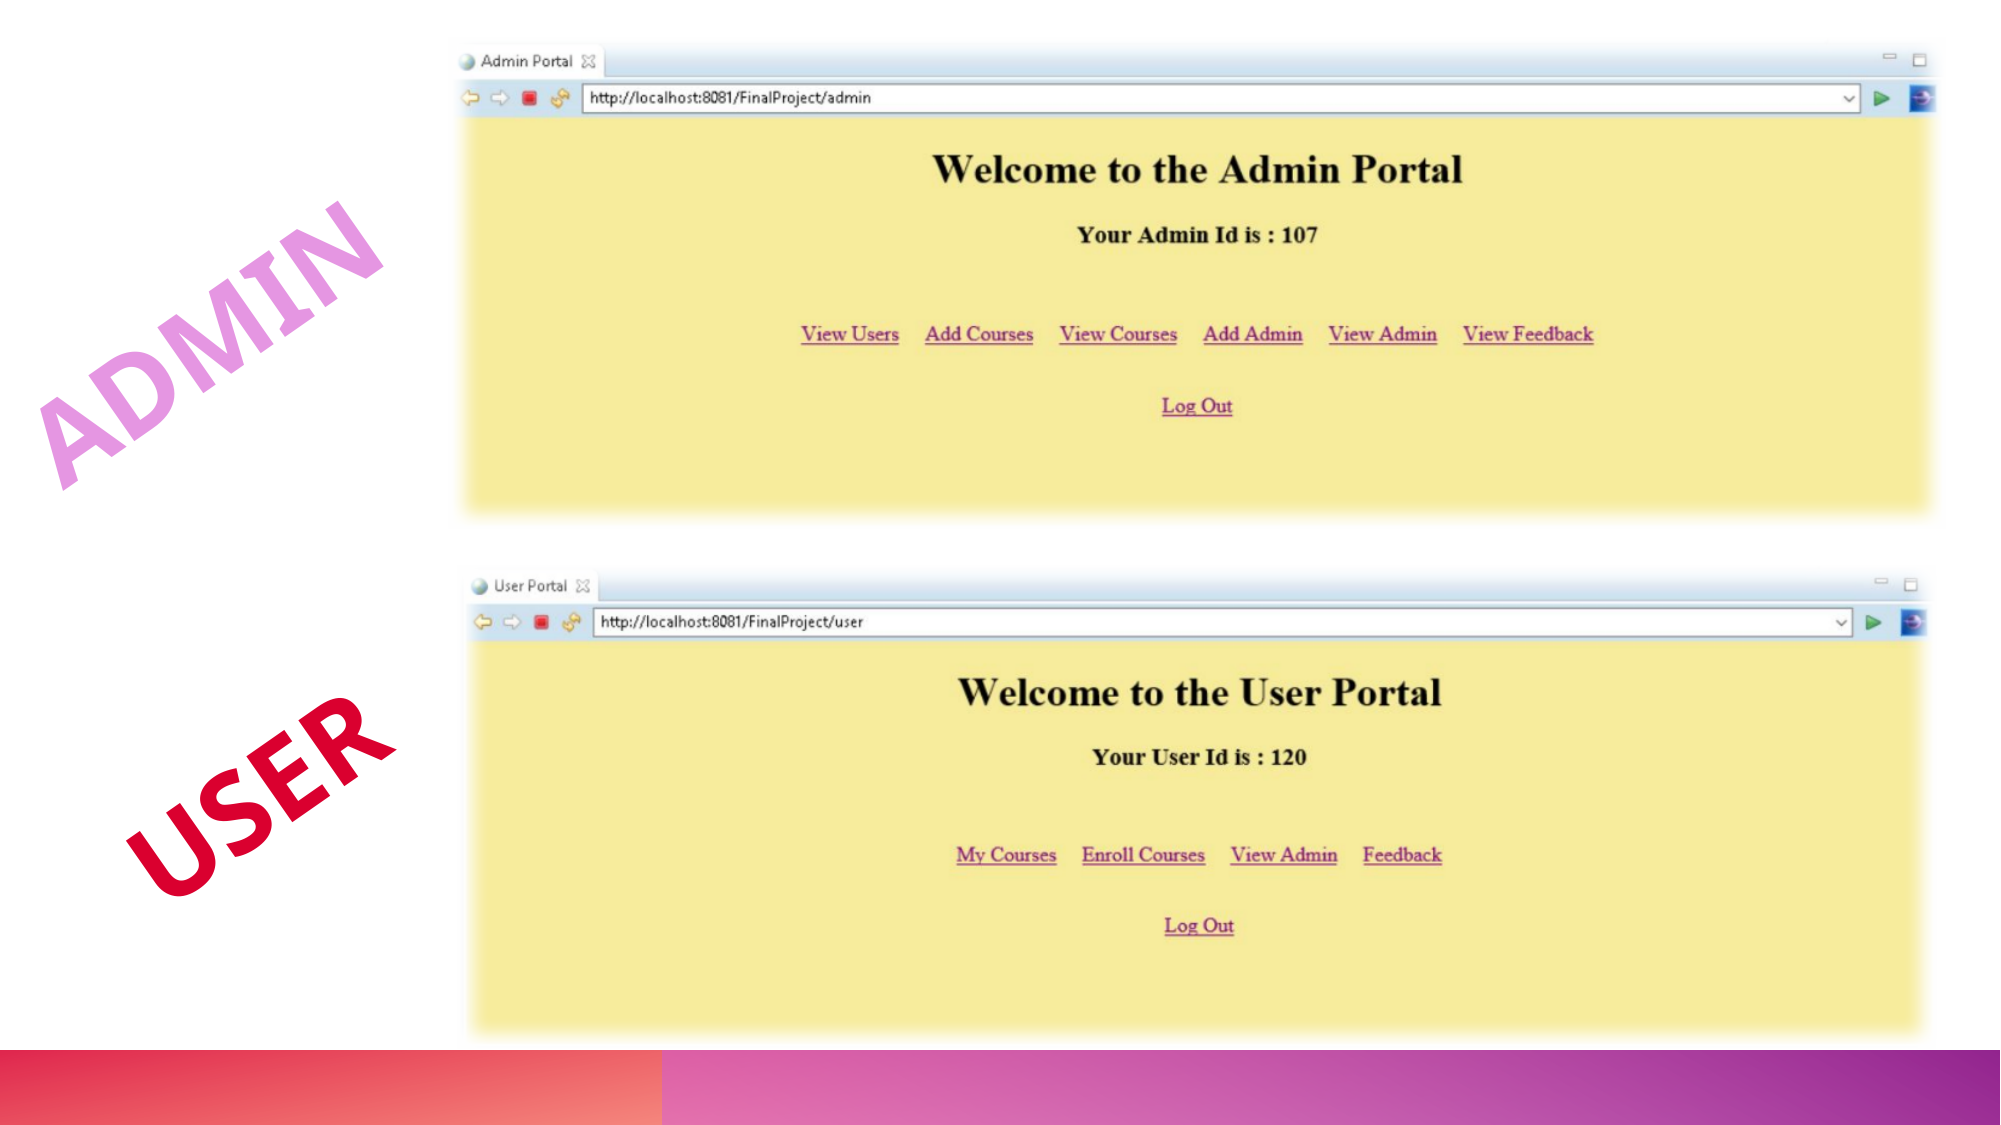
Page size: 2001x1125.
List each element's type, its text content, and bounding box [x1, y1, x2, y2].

text_box USER [82, 642, 427, 946]
picture [457, 565, 1937, 1049]
picture [448, 37, 1946, 529]
text_box ADMIN [0, 149, 429, 530]
